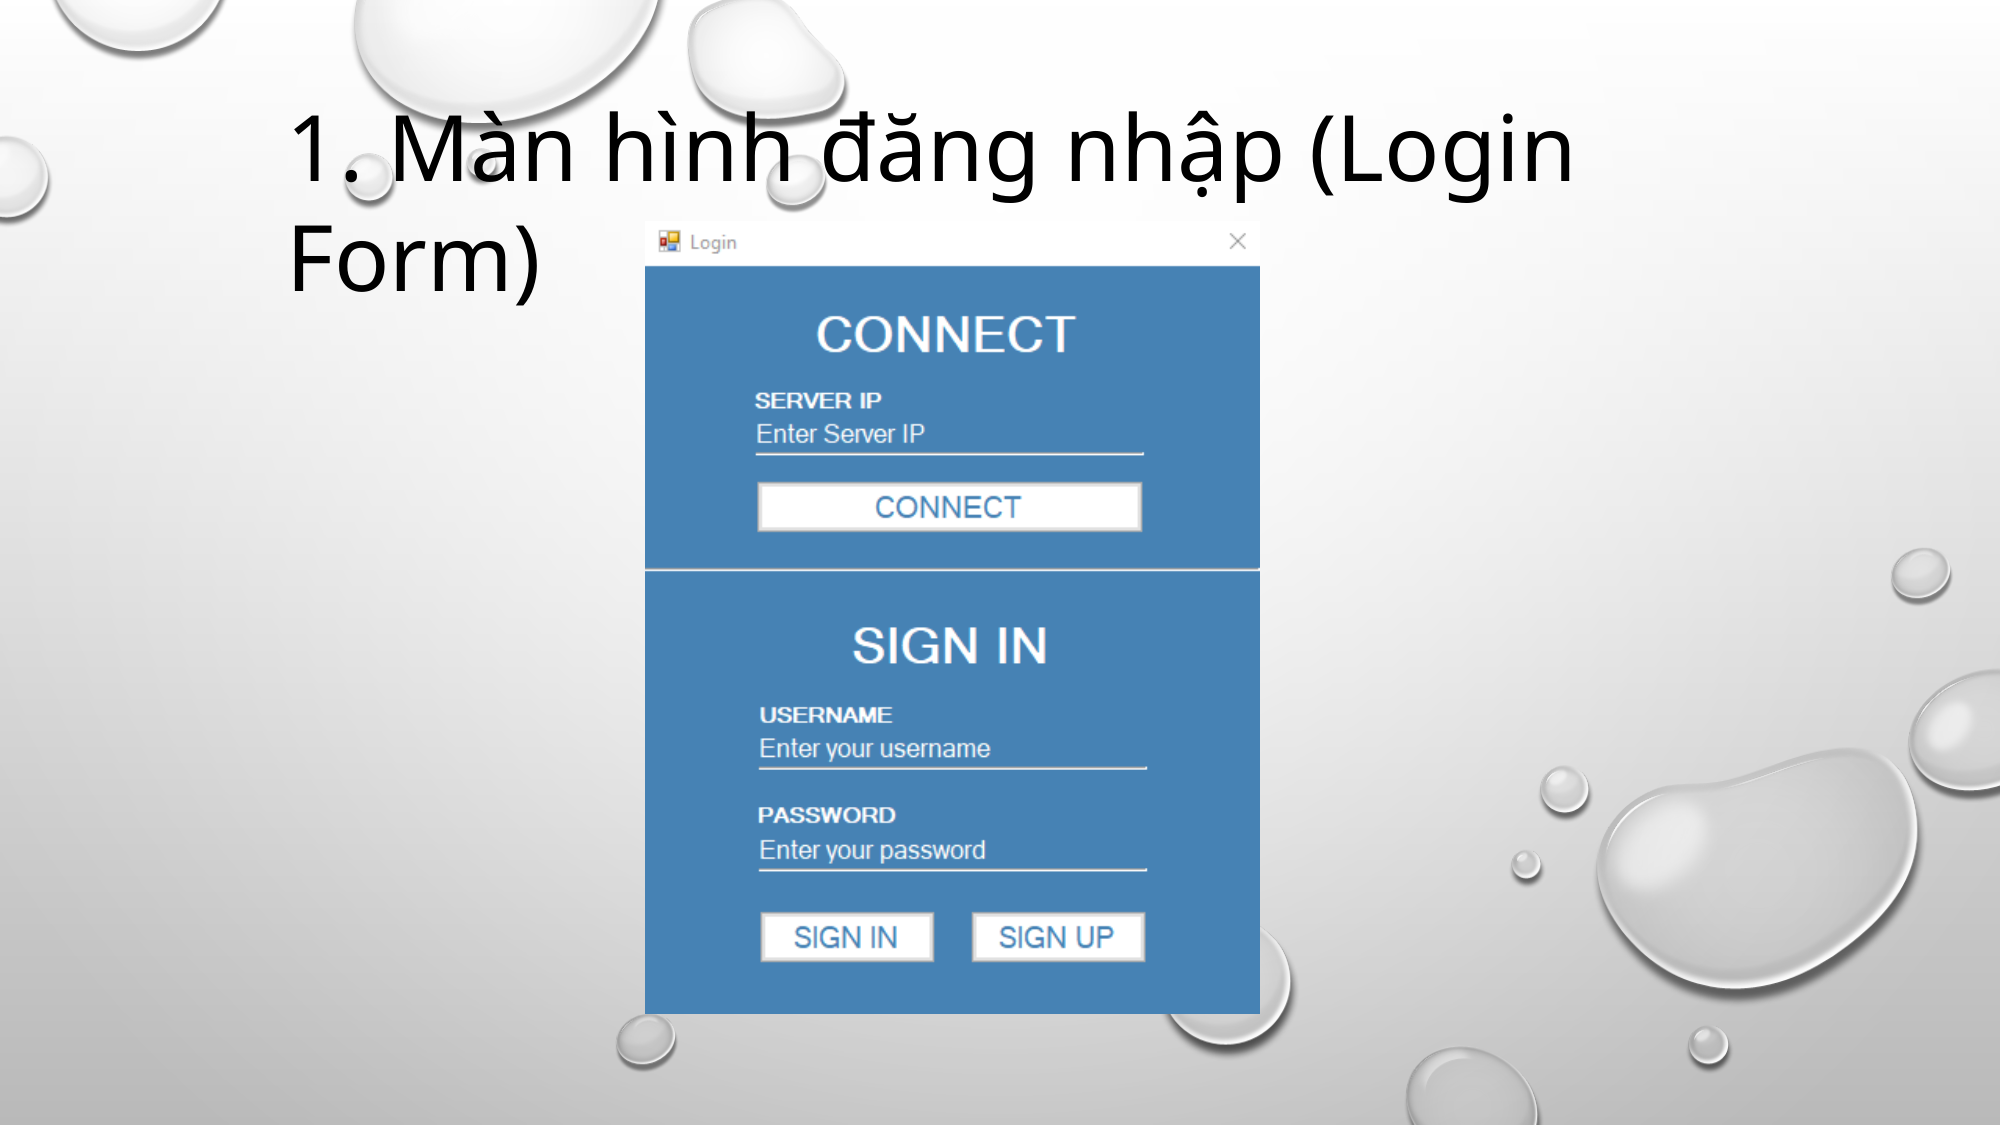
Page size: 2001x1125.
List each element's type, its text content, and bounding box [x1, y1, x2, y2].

text_box 1. Màn hình đăng nhập (Login Form) [271, 82, 1832, 363]
picture [0, 0, 2000, 1125]
